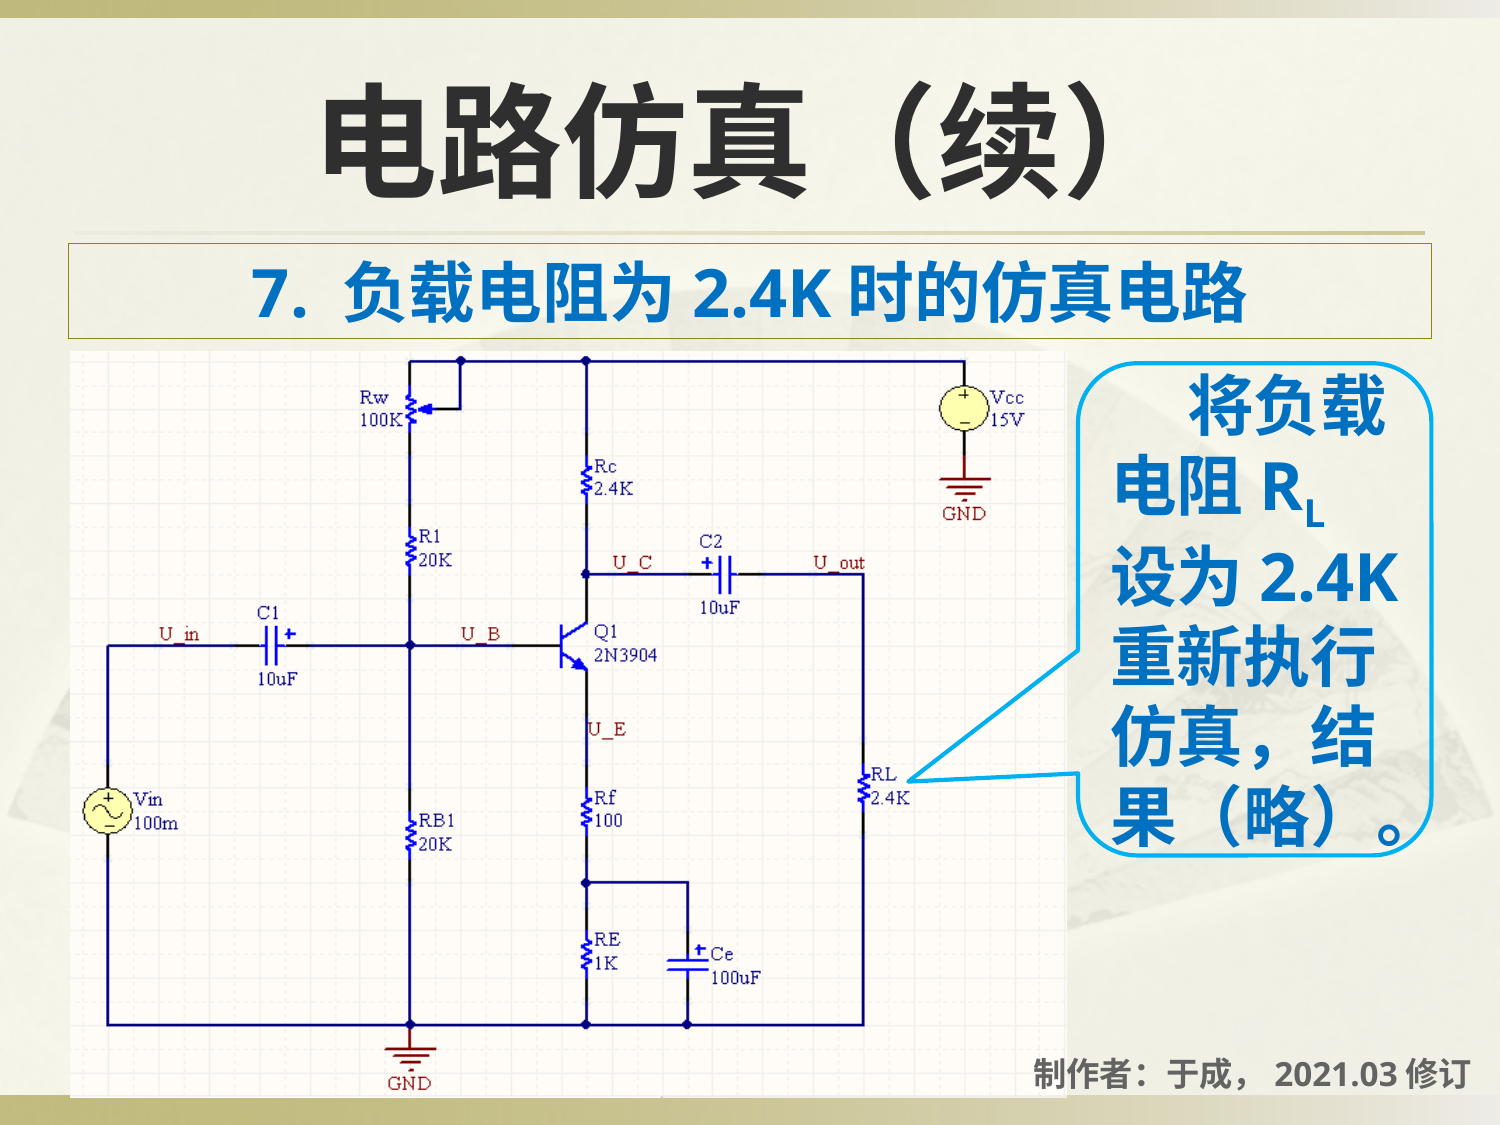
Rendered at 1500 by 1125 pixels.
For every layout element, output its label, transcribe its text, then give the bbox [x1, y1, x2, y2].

text_box 将负载电阻RL设为2.4K重新执行仿真，结果（略）。 [1072, 361, 1434, 858]
picture [919, 663, 1067, 778]
picture [69, 351, 1067, 1099]
footer 制作者：于成，2021.03修订 [1072, 1050, 1487, 1097]
text_box 7. 负载电阻为2.4K时的仿真电路 [68, 243, 1432, 339]
title 电路仿真（续） [75, 45, 1425, 233]
